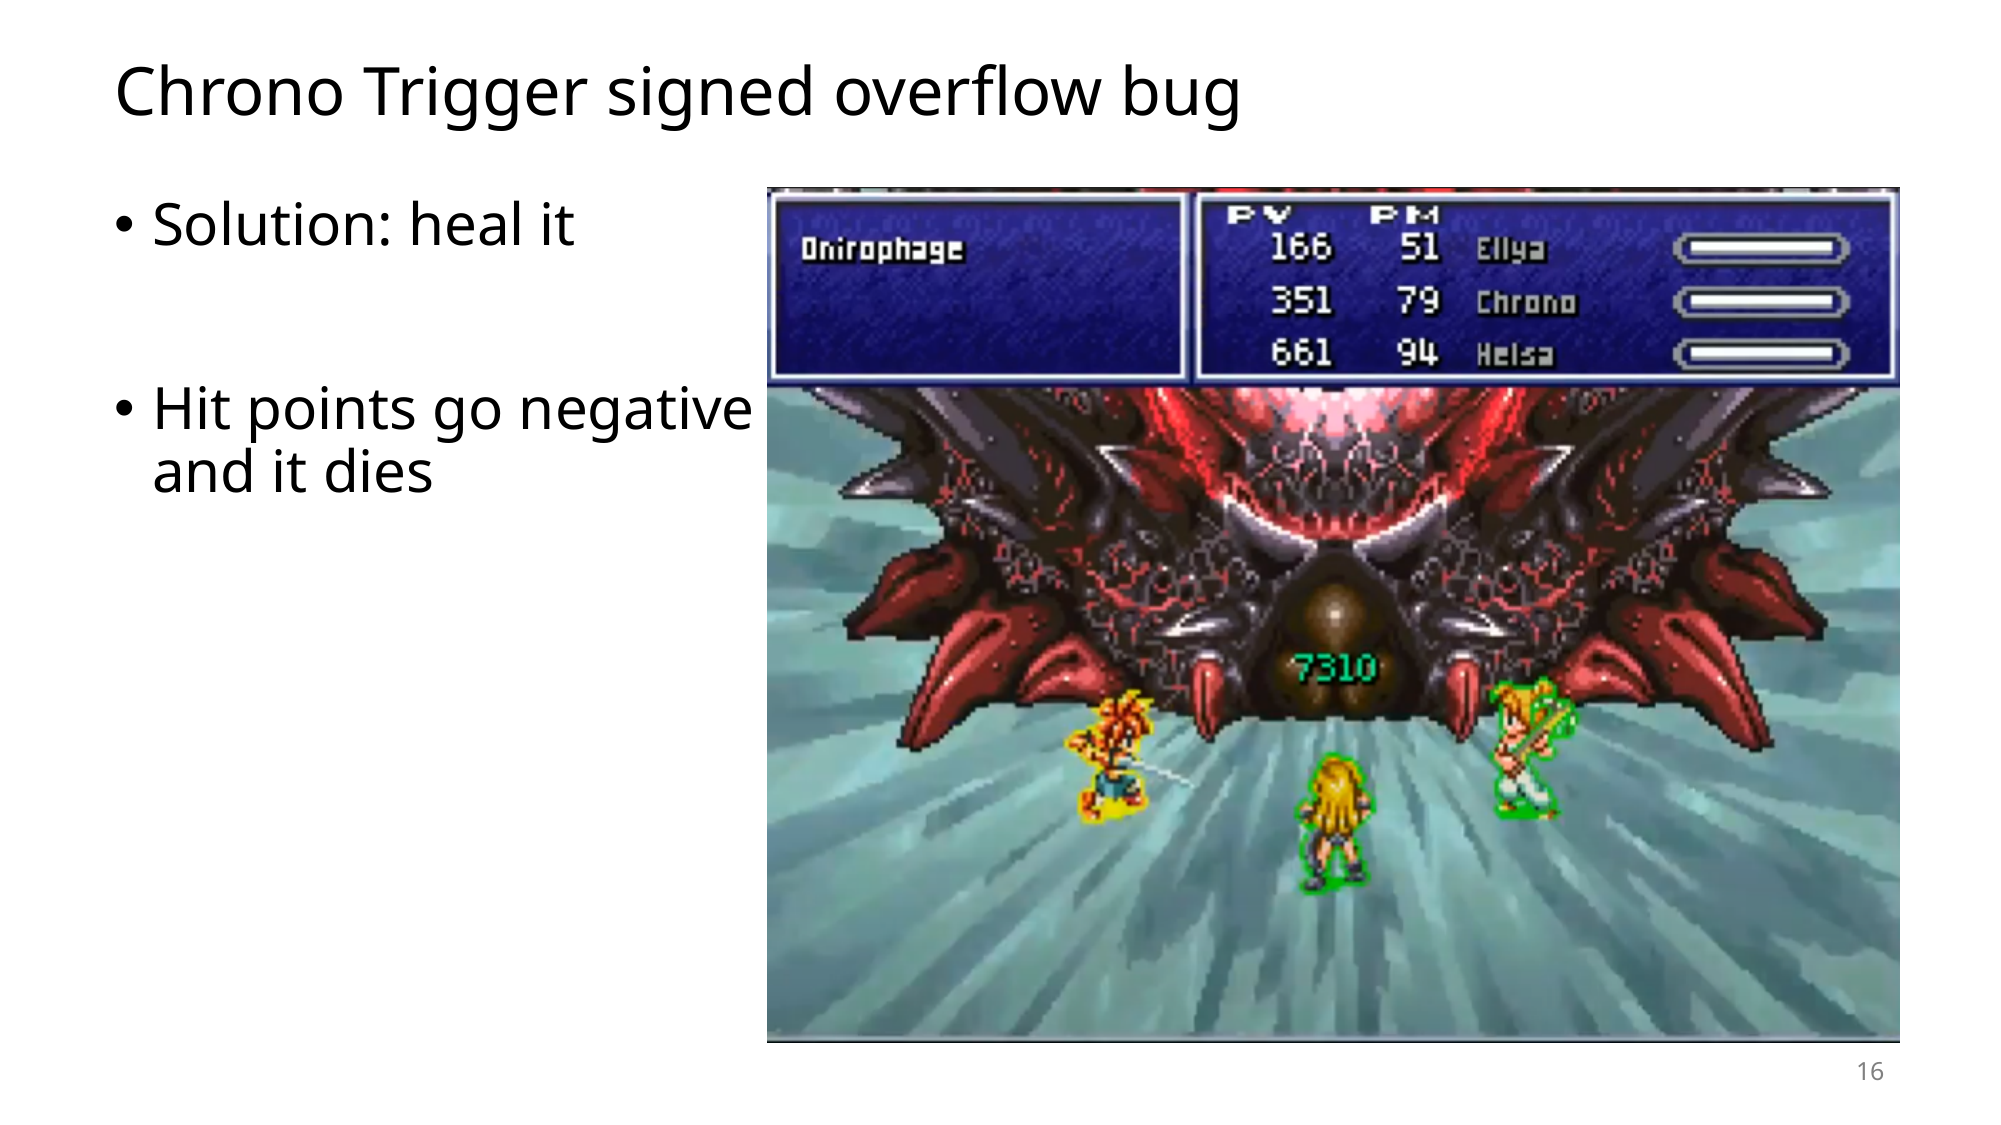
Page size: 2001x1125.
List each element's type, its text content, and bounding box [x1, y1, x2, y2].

slide_number 16 [1749, 1043, 1900, 1103]
title Chrono Trigger signed overflow bug [99, 37, 1900, 150]
picture [767, 187, 1900, 1043]
list Solution: heal it Hit points go negative and it dies [99, 187, 767, 1013]
